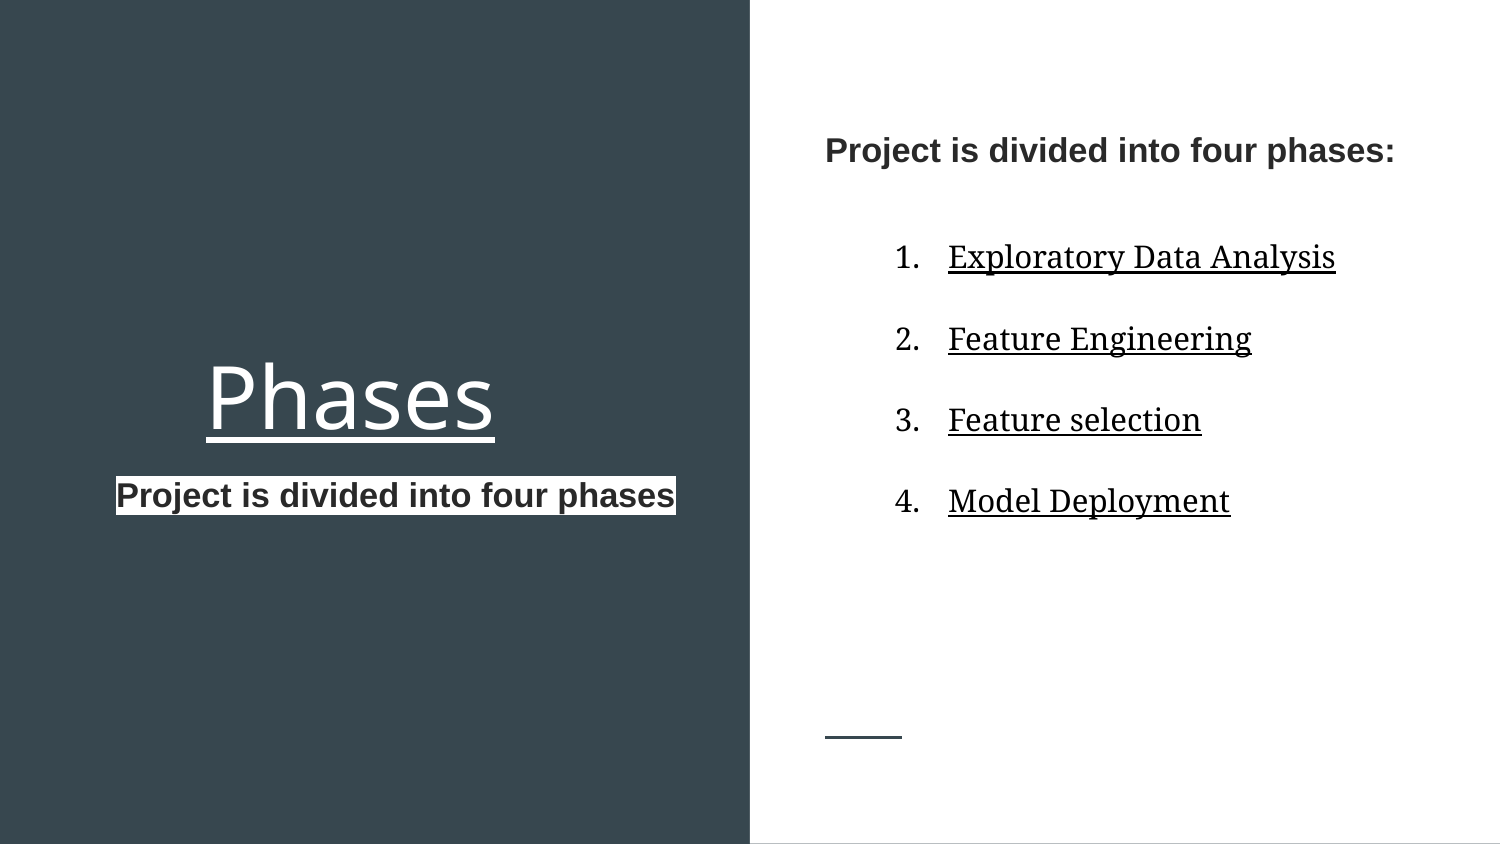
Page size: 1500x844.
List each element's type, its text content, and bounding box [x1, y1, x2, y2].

text_box Project is divided into four phases [101, 462, 708, 531]
title Phases [18, 304, 682, 463]
list Project is divided into four phases: Exploratory Data Analysis Feature Engineering Feature selection Model Deployment [810, 118, 1440, 725]
